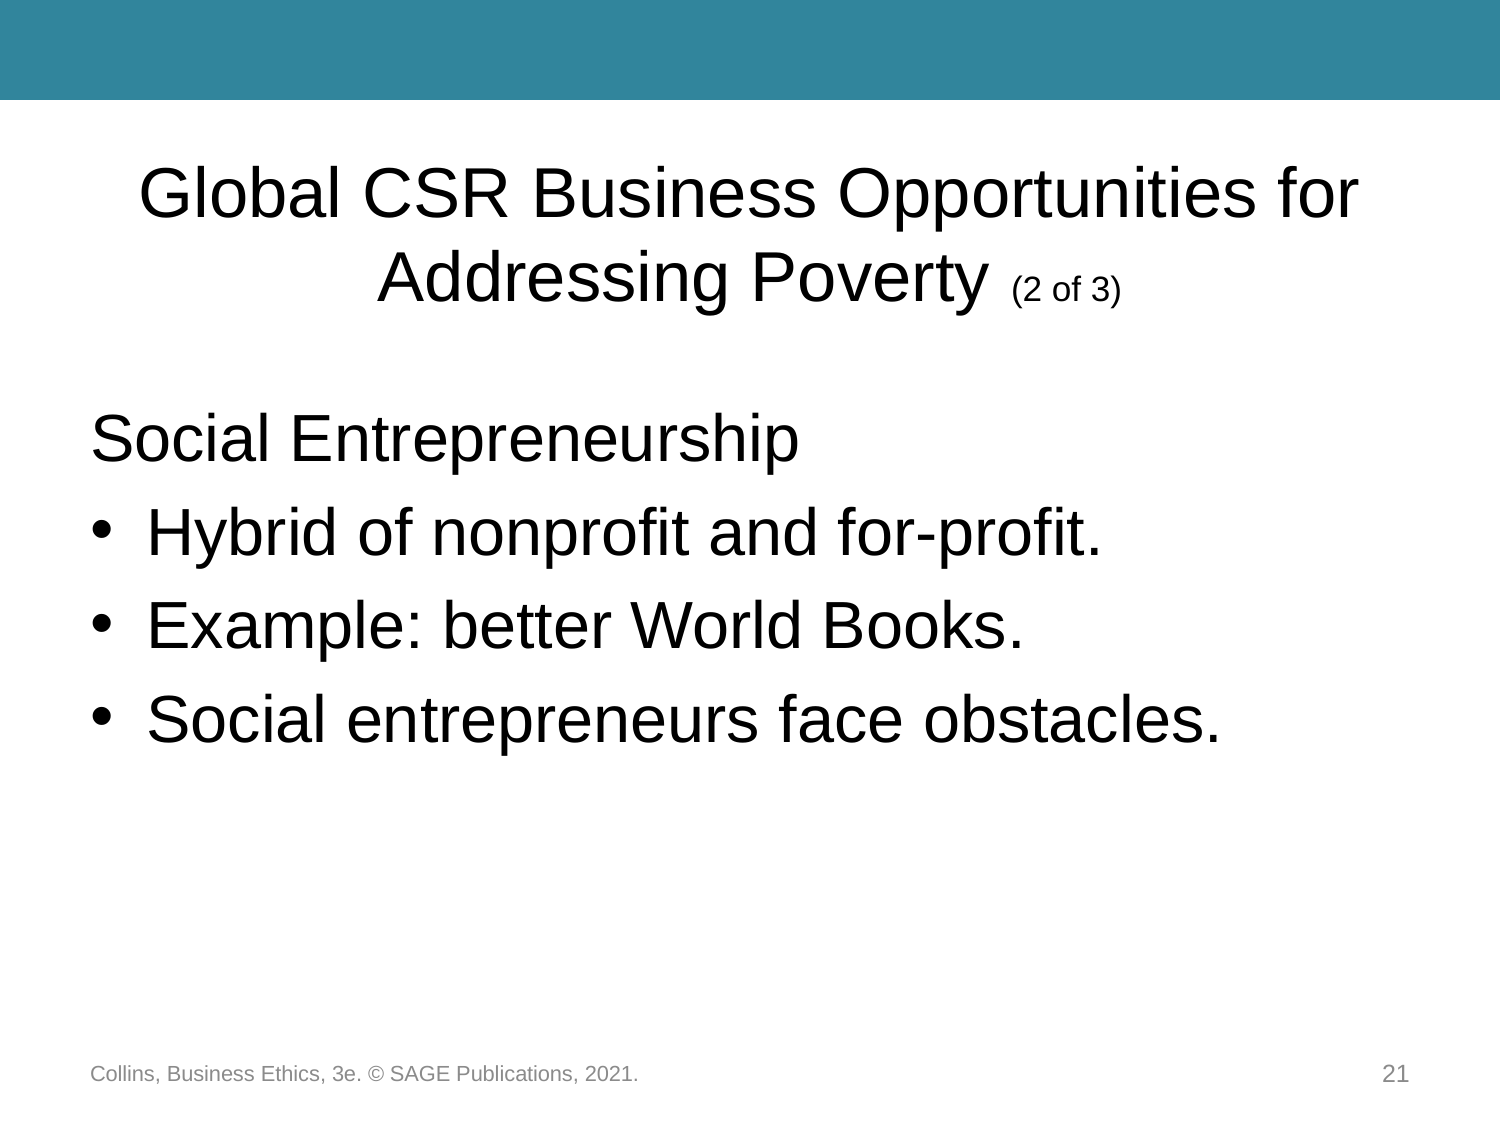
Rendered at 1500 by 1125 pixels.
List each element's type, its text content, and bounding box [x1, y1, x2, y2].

title Global CSR Business Opportunities for Addressing Poverty (2 of 3) [75, 137, 1425, 325]
footer Collins, Business Ethics, 3e. © SAGE Publications, 2021. [75, 1042, 1313, 1103]
list Social Entrepreneurship Hybrid of nonprofit and for-profit. Example: better World Books. Social entrepreneurs face obstacles. [75, 387, 1425, 1005]
slide_number 21 [1350, 1042, 1425, 1103]
